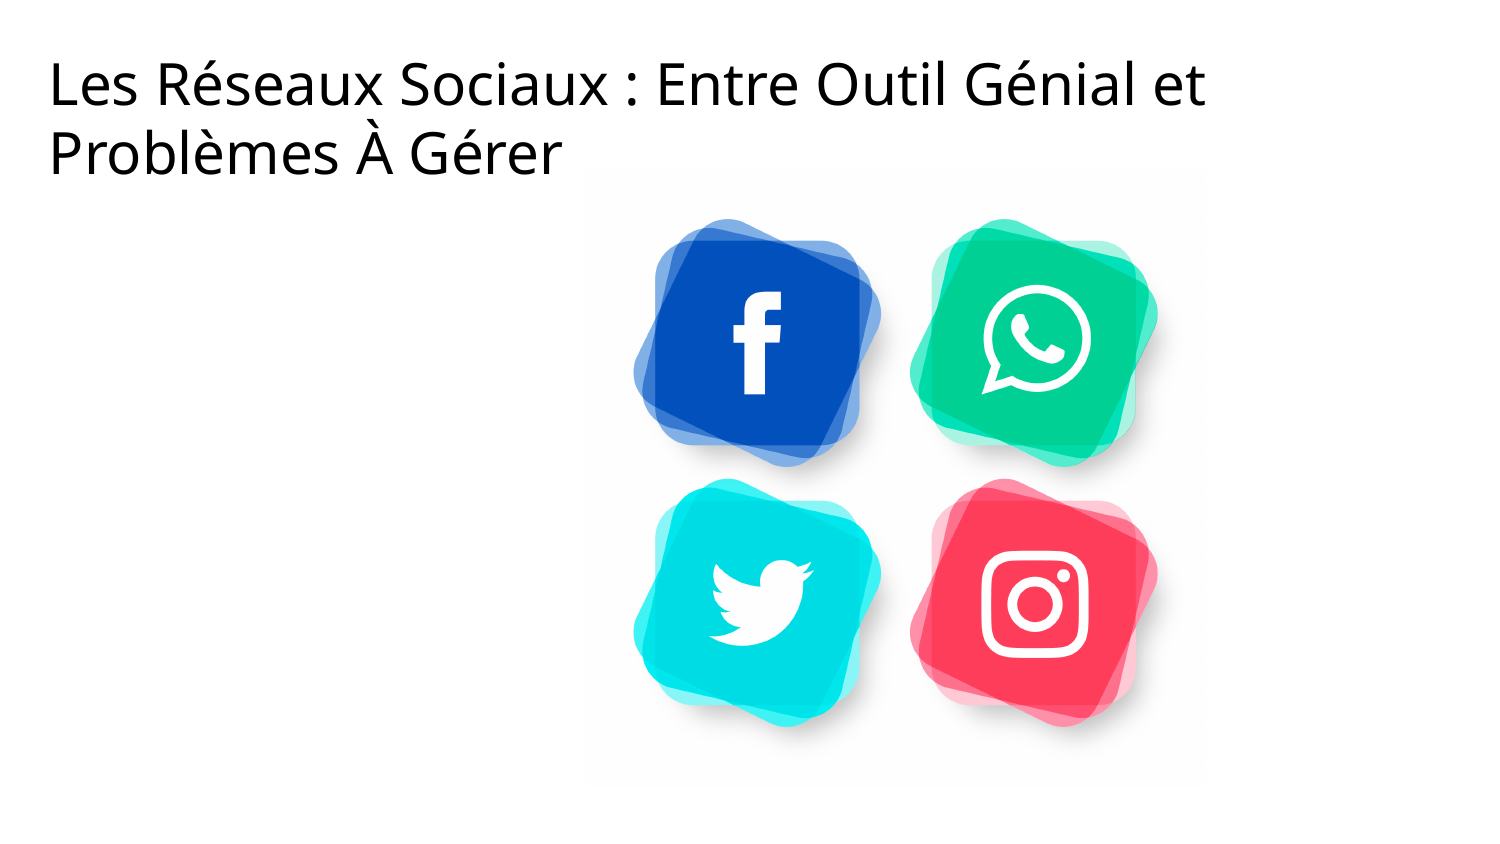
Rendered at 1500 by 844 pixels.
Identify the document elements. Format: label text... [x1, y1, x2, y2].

title Les Réseaux Sociaux : Entre Outil Génial et Problèmes À Gérer [33, 77, 1437, 157]
picture [585, 166, 1206, 787]
